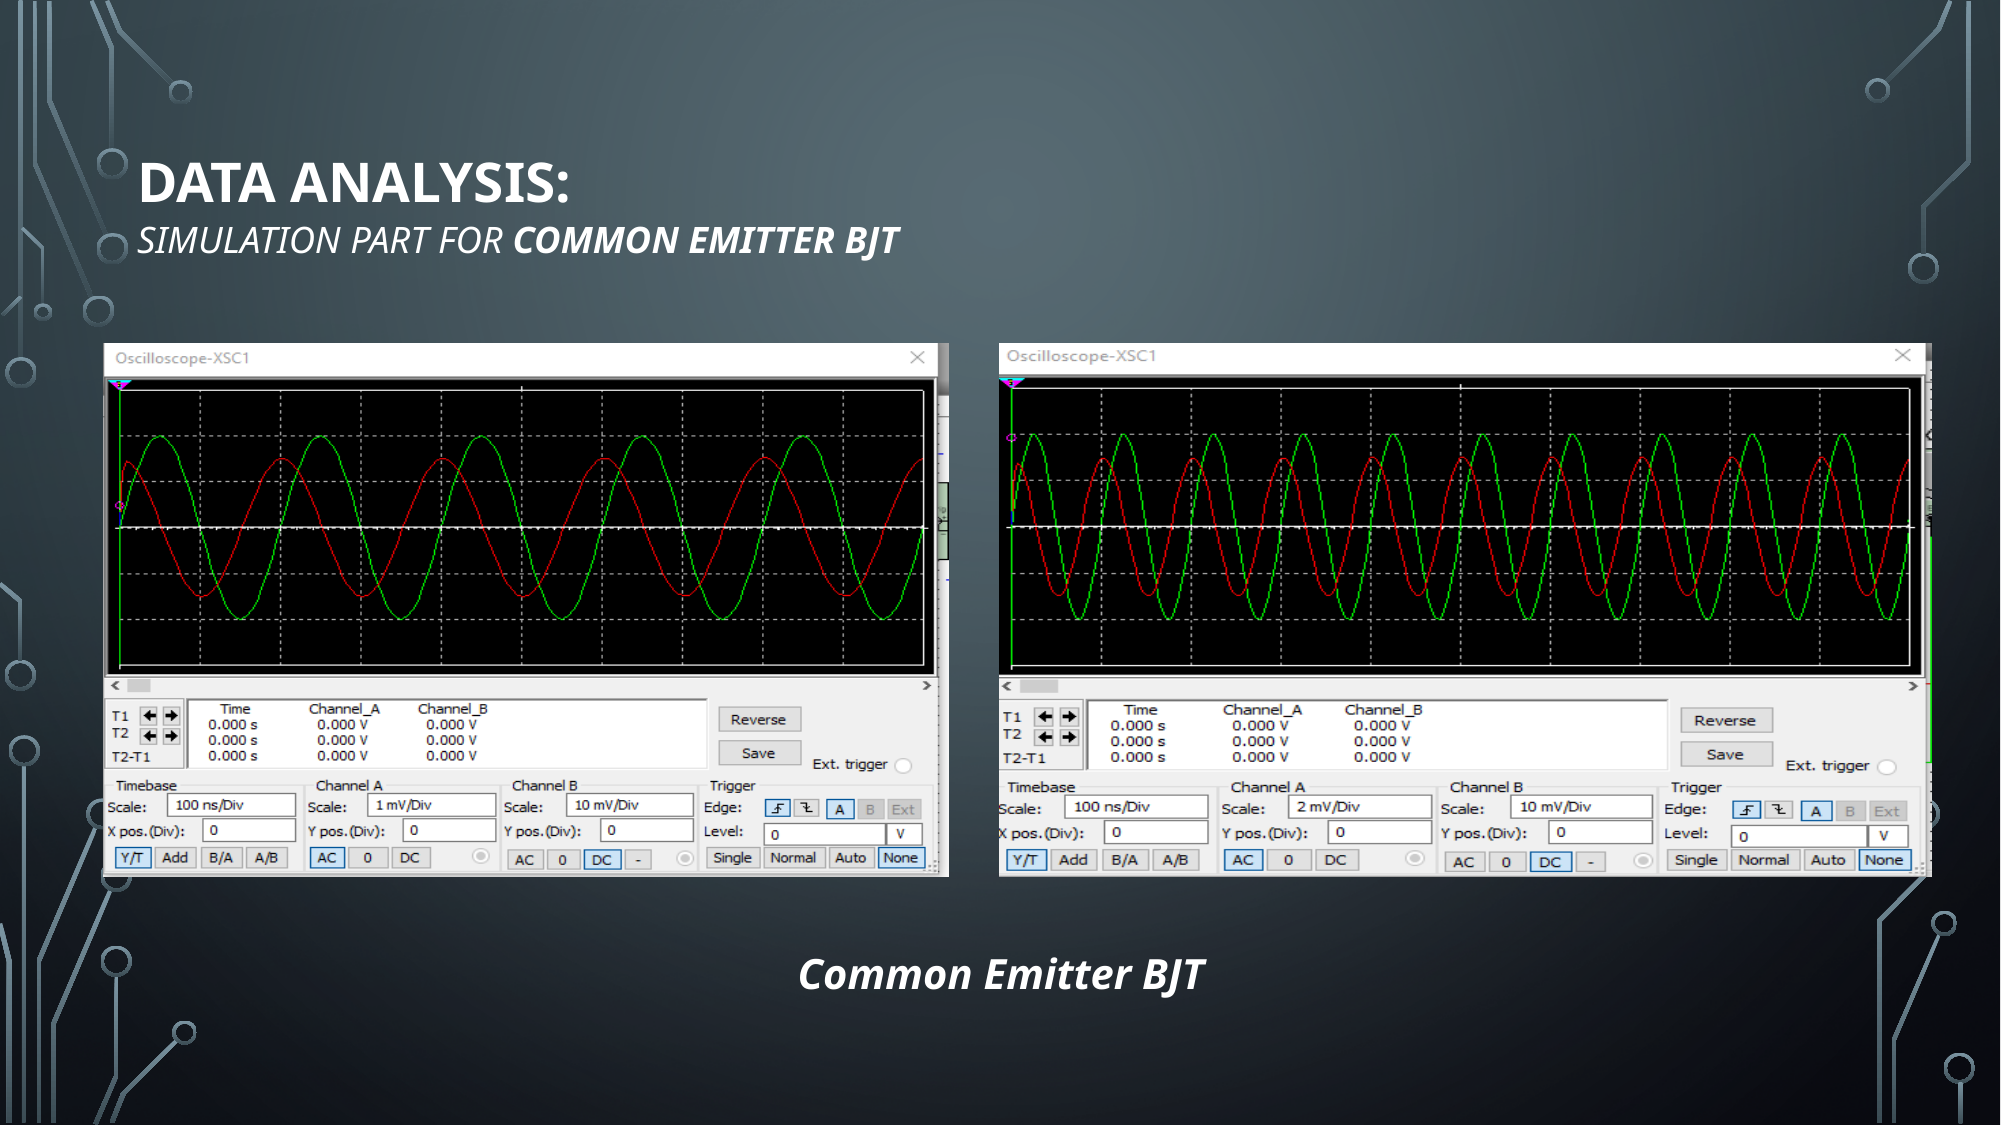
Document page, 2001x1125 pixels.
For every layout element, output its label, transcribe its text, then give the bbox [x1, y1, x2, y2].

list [102, 343, 949, 877]
title Data Analysis: Simulation part for Common Emitter BJT [122, 134, 1747, 335]
text_box Common Emitter BJT [707, 936, 1709, 1006]
picture [999, 343, 1933, 877]
